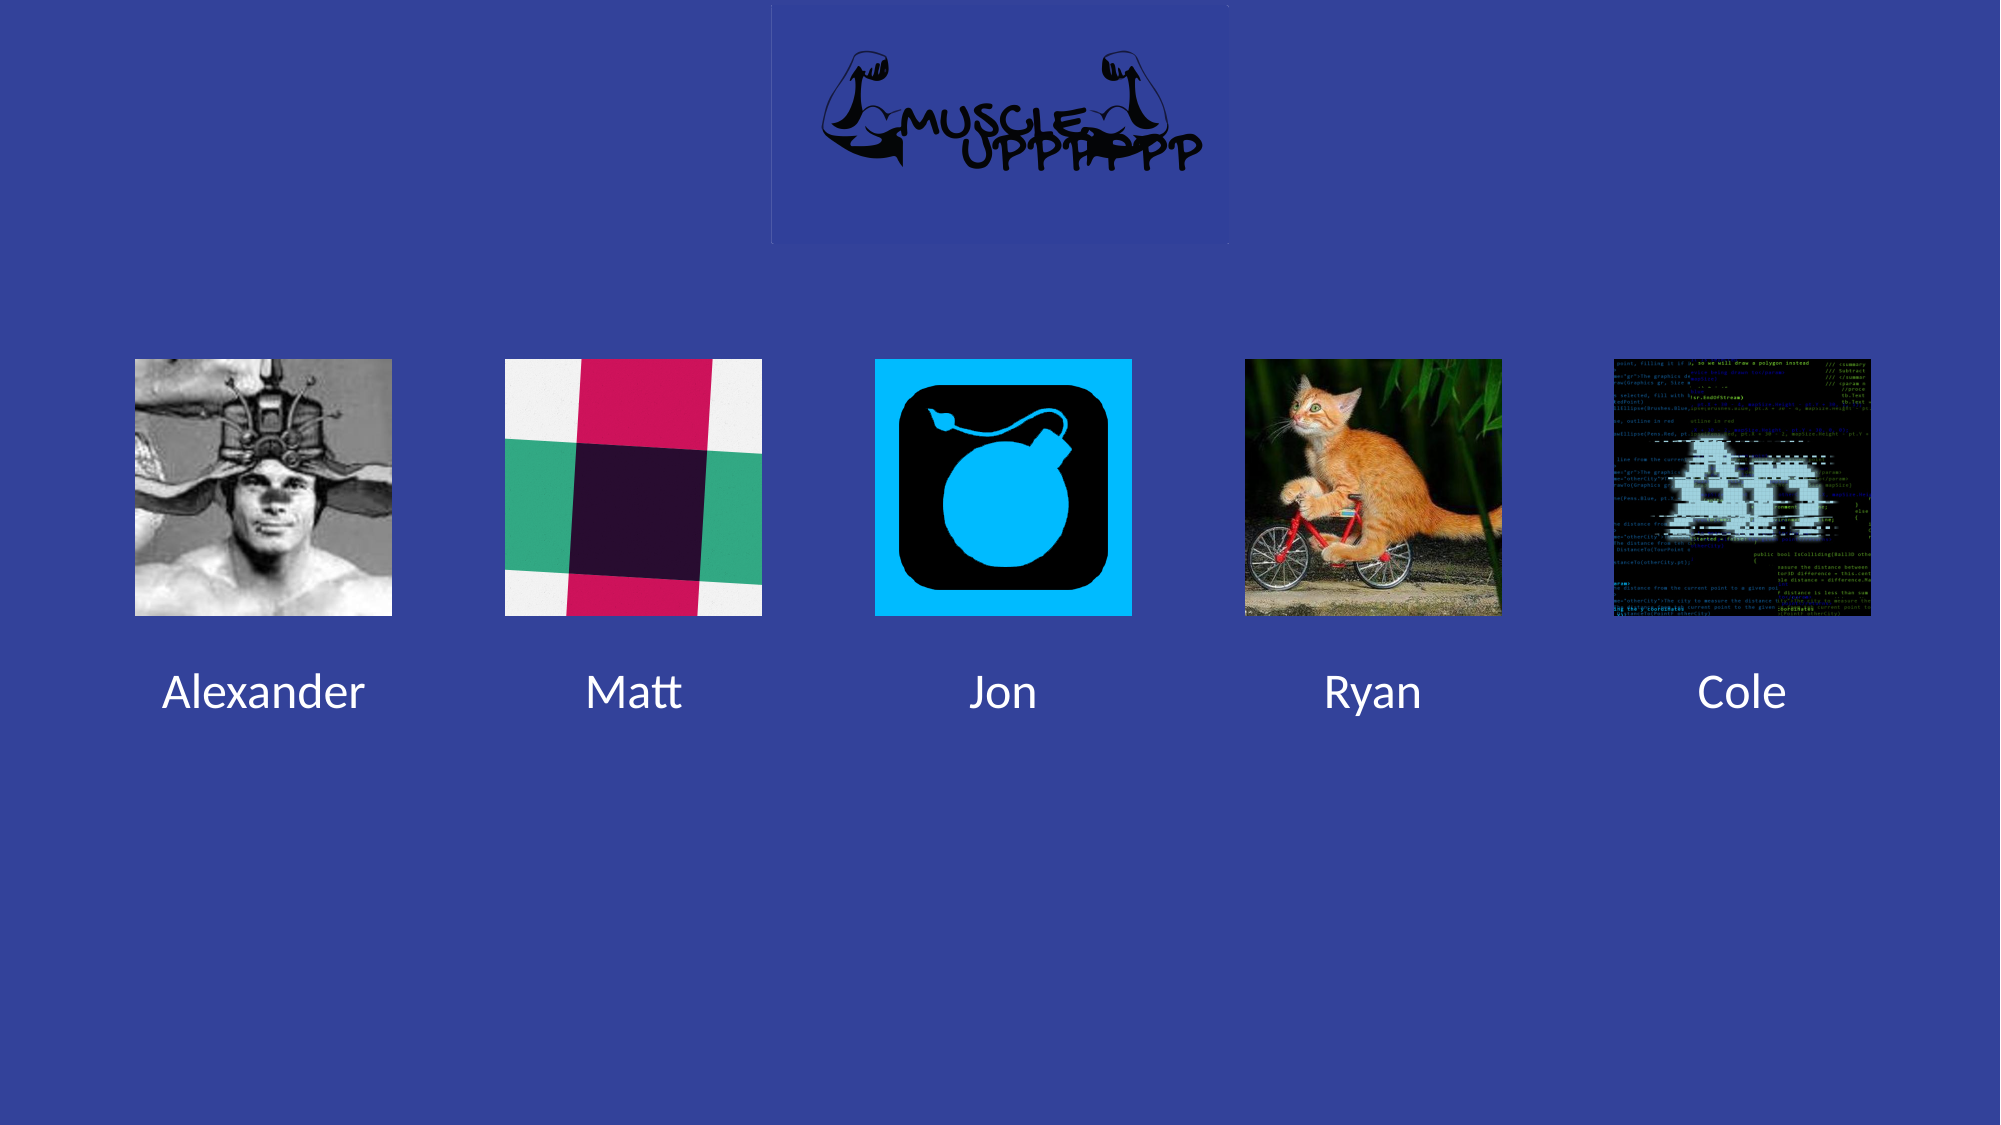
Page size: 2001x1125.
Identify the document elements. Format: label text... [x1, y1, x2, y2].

text_box Cole [1682, 651, 1803, 727]
text_box Ryan [1308, 651, 1438, 727]
picture [771, 5, 1229, 245]
picture [1614, 359, 1871, 616]
picture [505, 359, 762, 616]
picture [1245, 359, 1502, 616]
picture [900, 386, 1107, 589]
text_box Alexander [146, 651, 381, 727]
picture [135, 359, 392, 616]
text_box Matt [570, 651, 698, 727]
text_box Jon [954, 651, 1053, 727]
